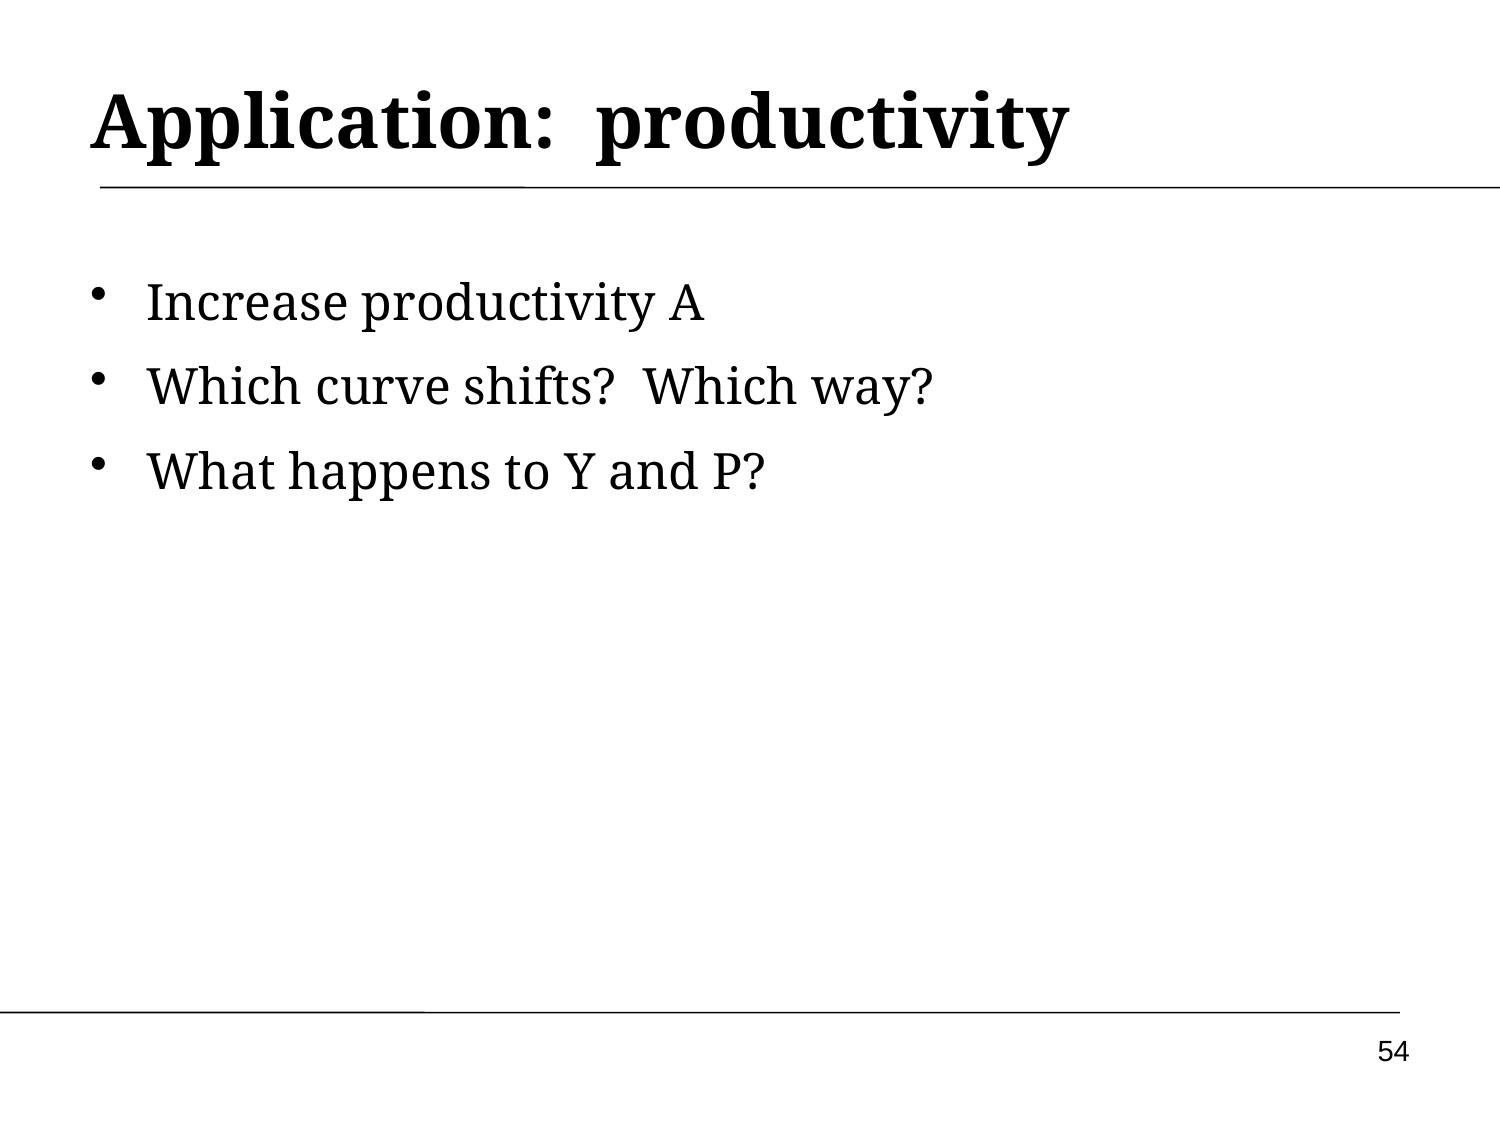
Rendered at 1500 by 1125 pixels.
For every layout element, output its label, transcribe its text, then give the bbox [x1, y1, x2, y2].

list Increase productivity A Which curve shifts? Which way? What happens to Y and P? [74, 262, 1426, 1006]
title Application: productivity [74, 49, 1426, 188]
slide_number 54 [1074, 1024, 1426, 1103]
